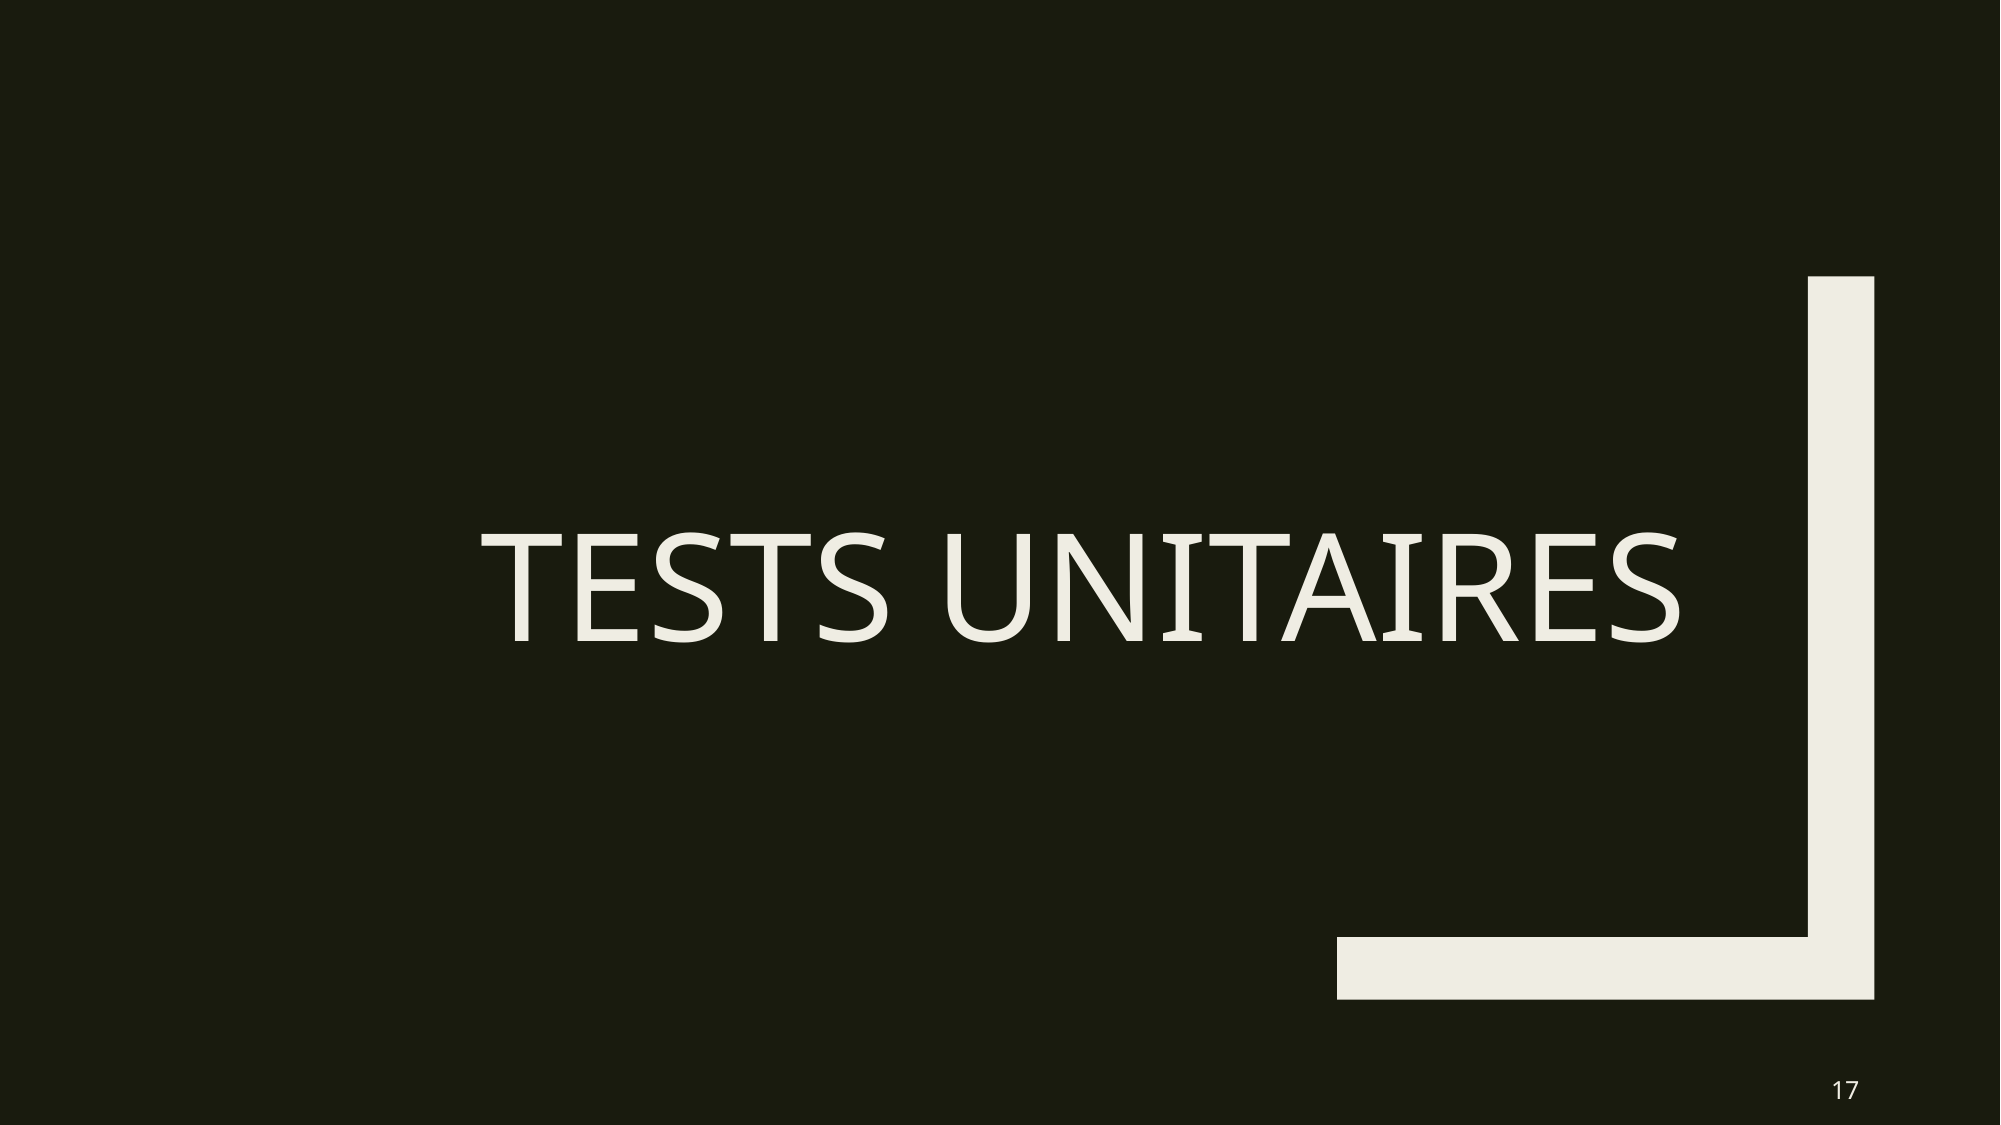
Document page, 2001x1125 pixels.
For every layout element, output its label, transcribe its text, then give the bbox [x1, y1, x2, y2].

slide_number 17 [1612, 1058, 1875, 1125]
title Tests unitaires [125, 213, 1703, 682]
